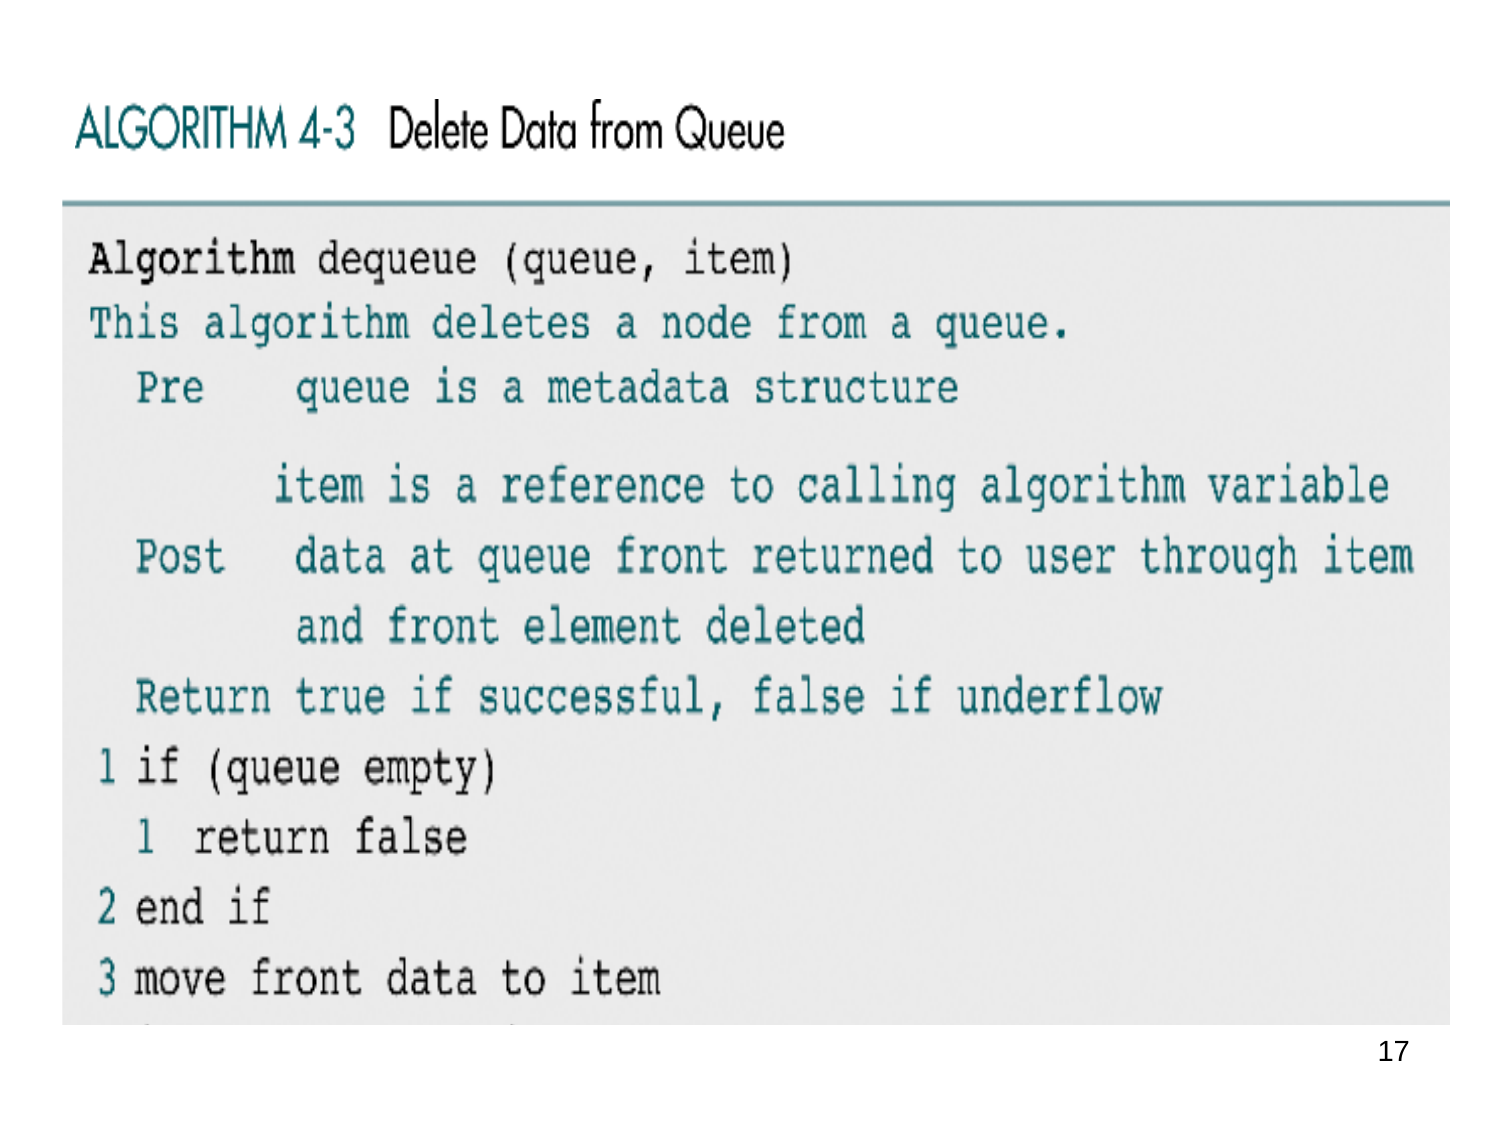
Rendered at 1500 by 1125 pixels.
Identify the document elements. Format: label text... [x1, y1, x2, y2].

picture [74, 99, 813, 171]
slide_number 17 [1074, 1034, 1426, 1103]
picture [62, 174, 1451, 1026]
